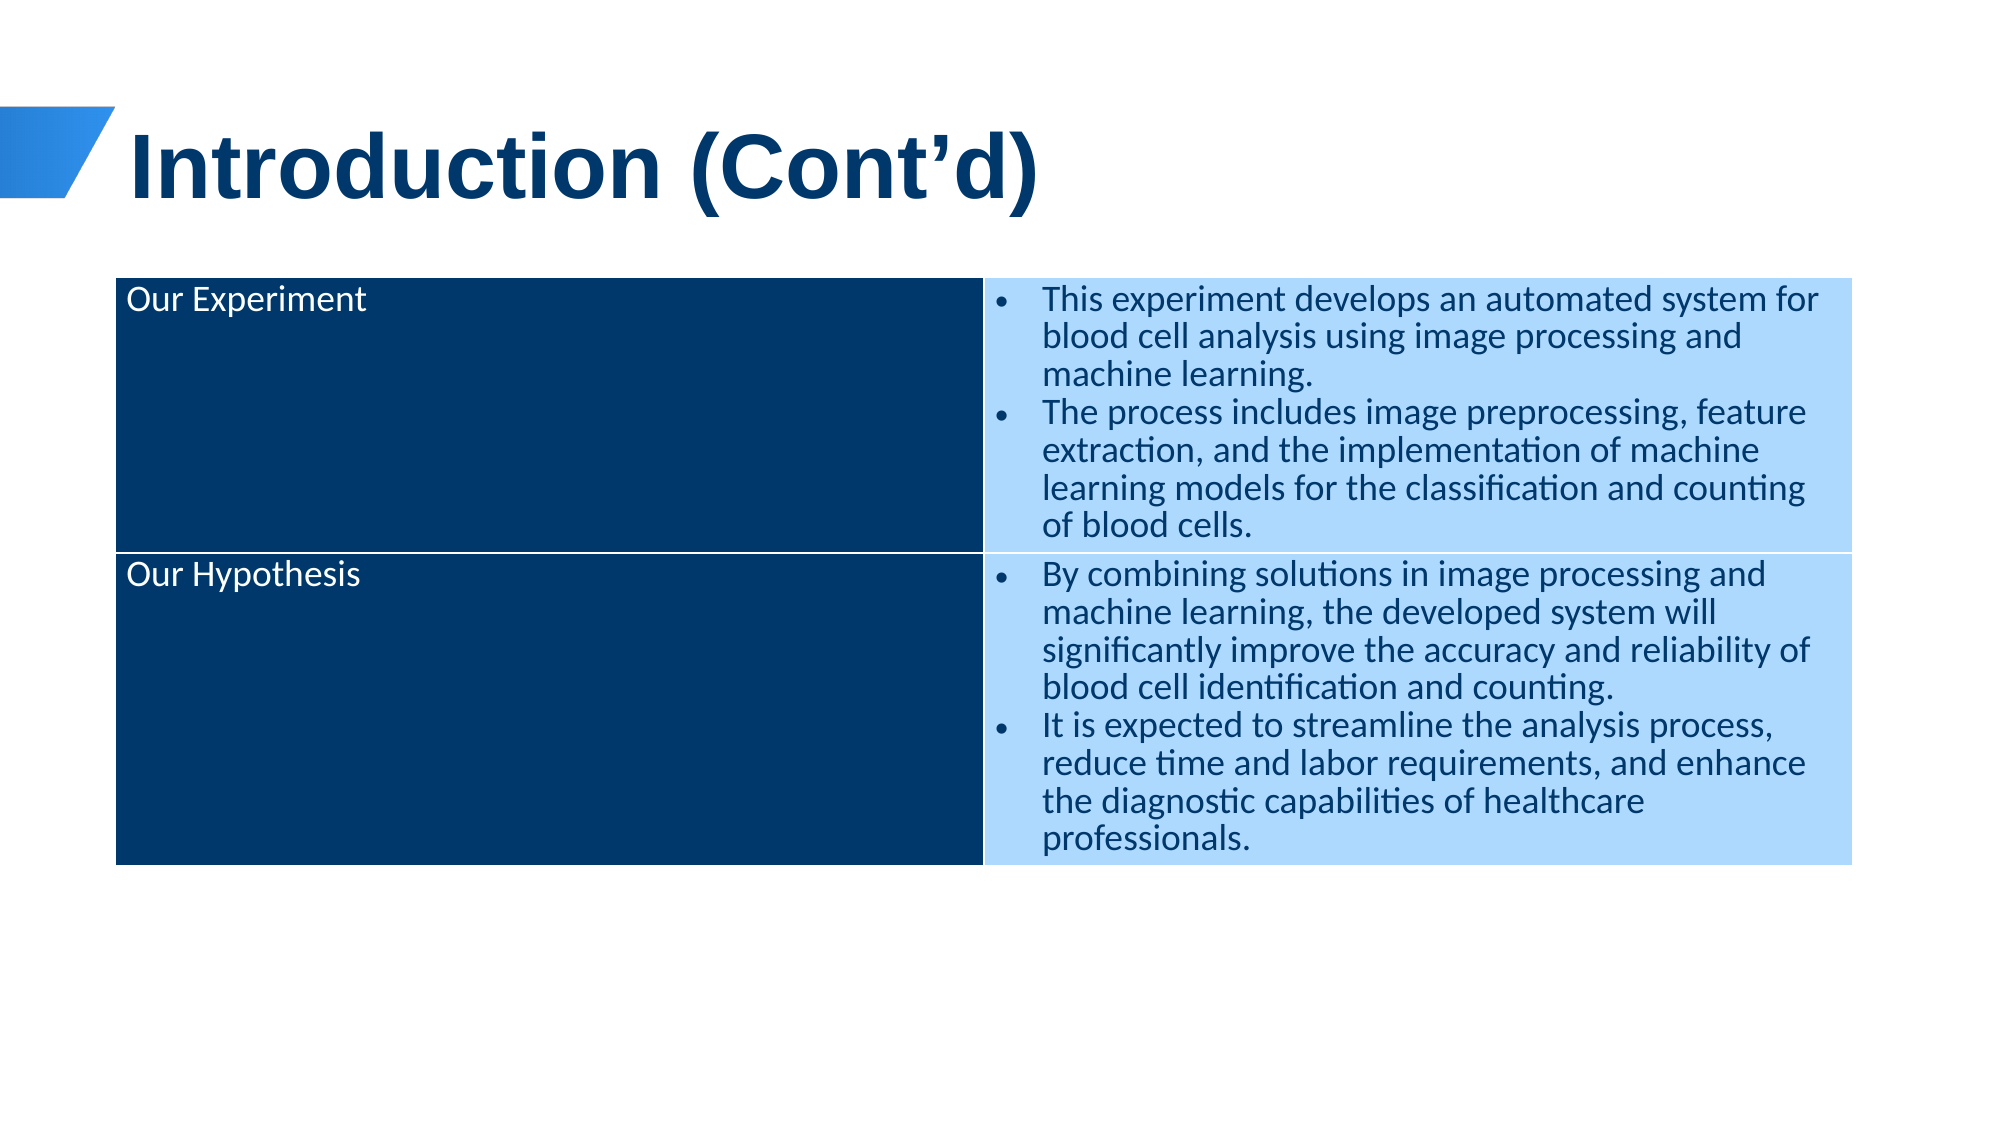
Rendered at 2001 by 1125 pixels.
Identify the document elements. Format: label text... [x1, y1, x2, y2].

picture [0, 46, 132, 265]
title Introduction (Cont’d) [114, 111, 1863, 278]
table_cell By combining solutions in image processing and machine learning, the developed system will significantly improve the accuracy and reliability of blood cell identification and counting. It is expected to streamline the analysis process, reduce time and labor requirements, and enhance the diagnostic capabilities of healthcare professionals. [985, 554, 1852, 865]
table_cell Our Hypothesis [116, 554, 983, 865]
table_header Our Experiment [116, 278, 983, 552]
table_header This experiment develops an automated system for blood cell analysis using image processing and machine learning. The process includes image preprocessing, feature extraction, and the implementation of machine learning models for the classification and counting of blood cells. [985, 278, 1852, 552]
